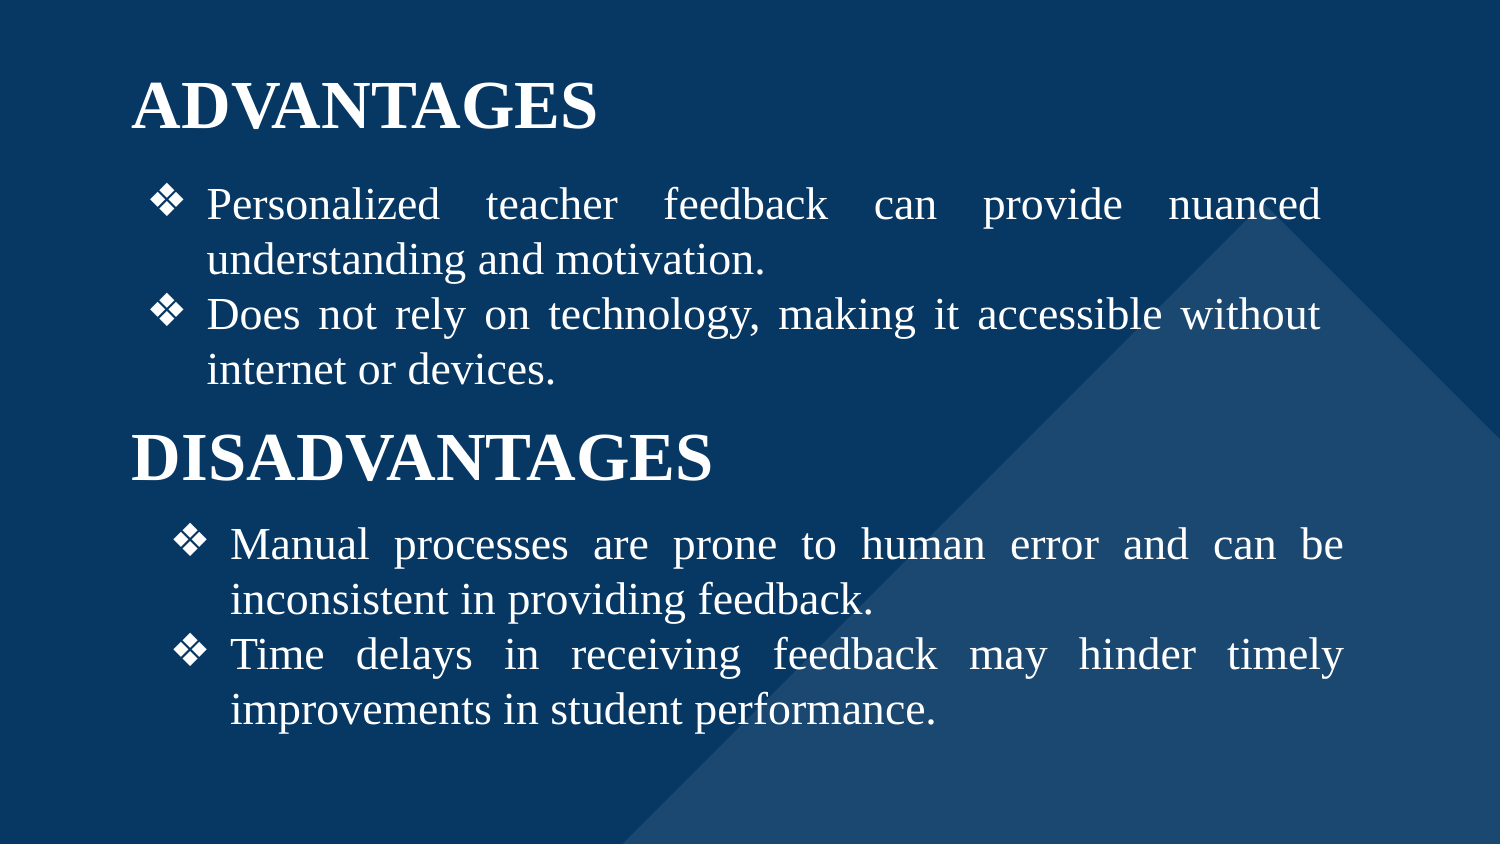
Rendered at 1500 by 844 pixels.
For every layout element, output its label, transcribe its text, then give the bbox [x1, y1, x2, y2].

list Personalized teacher feedback can provide nuanced understanding and motivation. Does not rely on technology, making it accessible without internet or devices. [116, 158, 1337, 359]
text_box ADVANTAGES [116, 44, 892, 147]
list Manual processes are prone to human error and can be inconsistent in providing feedback. Time delays in receiving feedback may hinder timely improvements in student performance. [139, 498, 1361, 766]
text_box DISADVANTAGES [116, 396, 892, 499]
